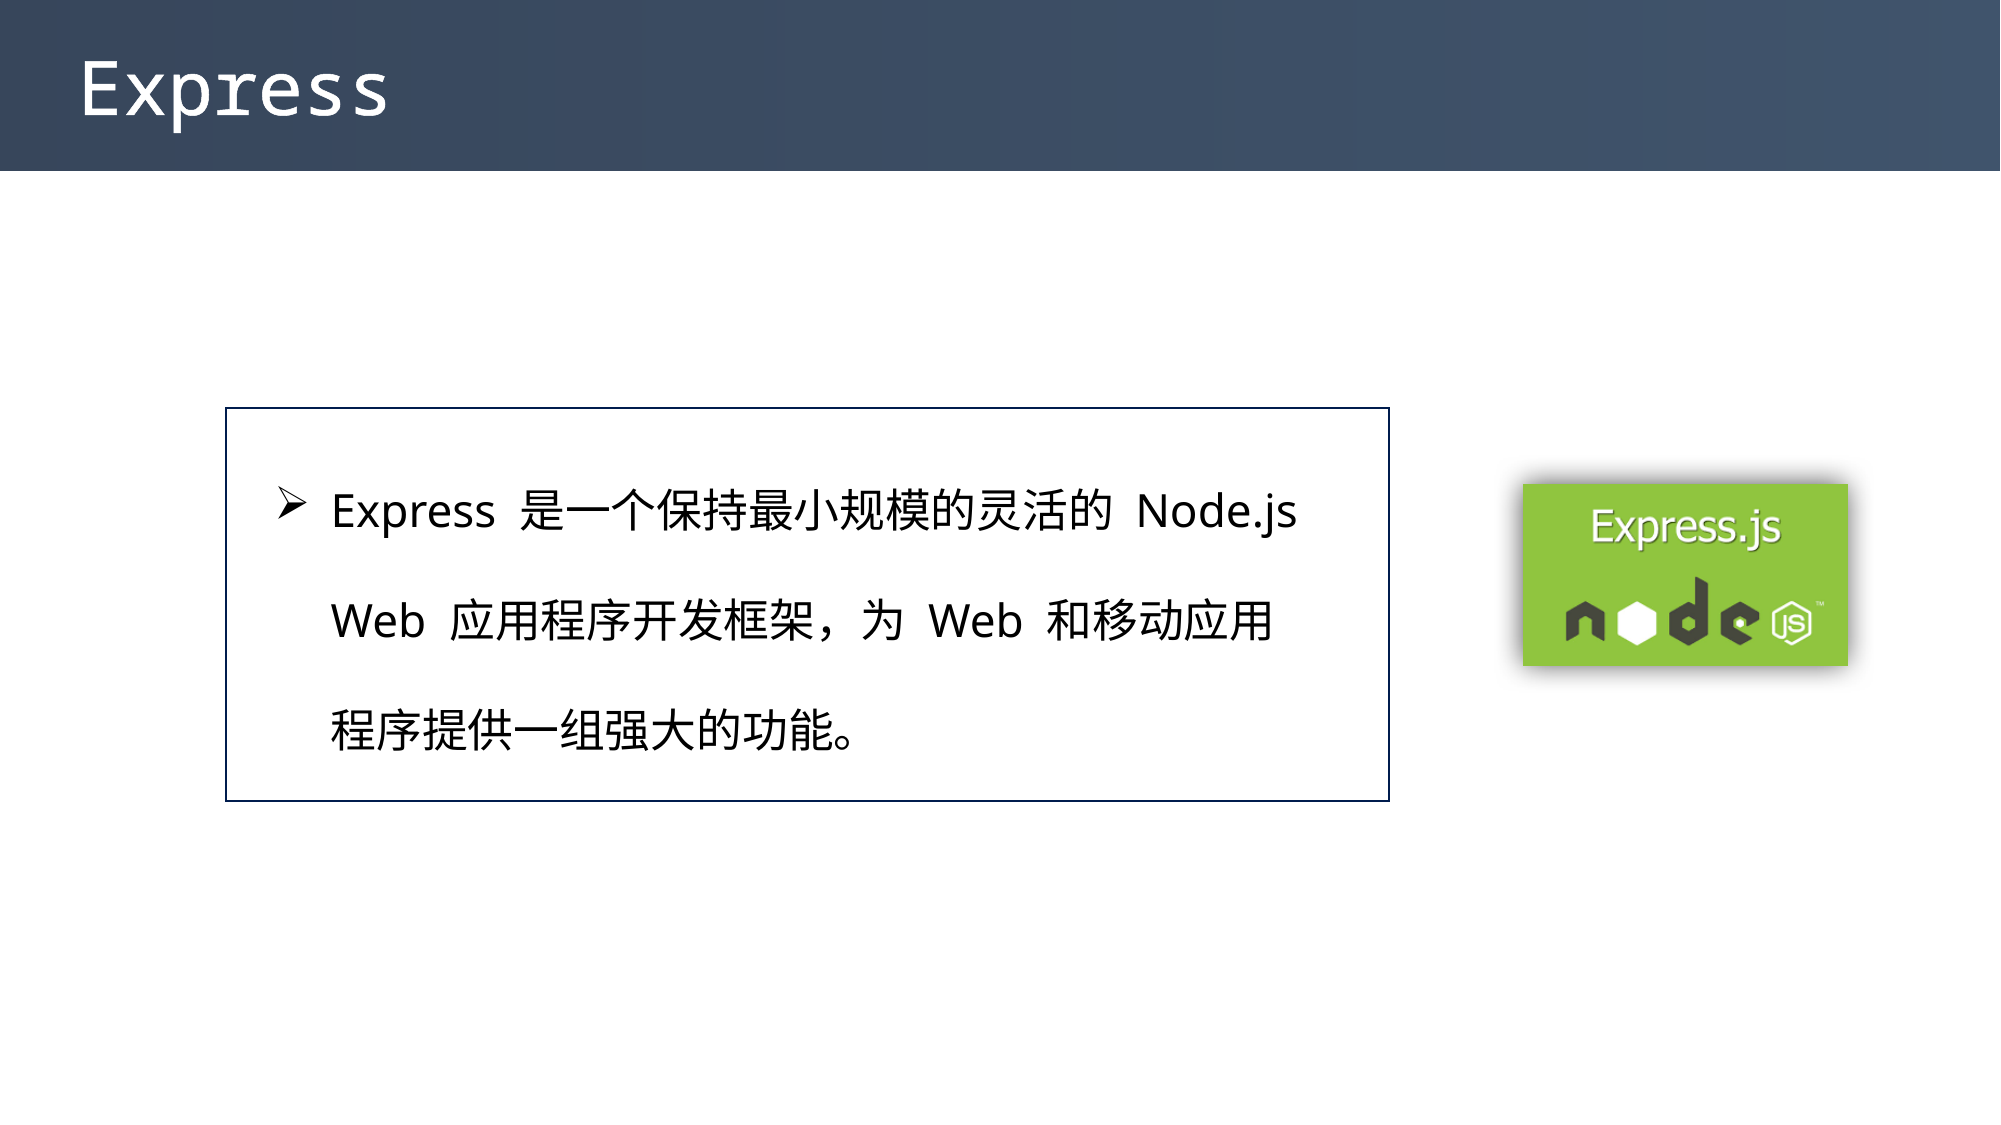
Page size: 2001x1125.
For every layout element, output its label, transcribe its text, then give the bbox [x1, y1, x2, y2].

text_box Express 是一个保持最小规模的灵活的 Node.js Web 应用程序开发框架，为 Web 和移动应用程序提供一组强大的功能。 [259, 419, 1324, 764]
text_box [225, 407, 1390, 802]
text_box [0, 0, 2000, 171]
picture [1523, 484, 1848, 666]
text_box Express [62, 25, 1237, 145]
